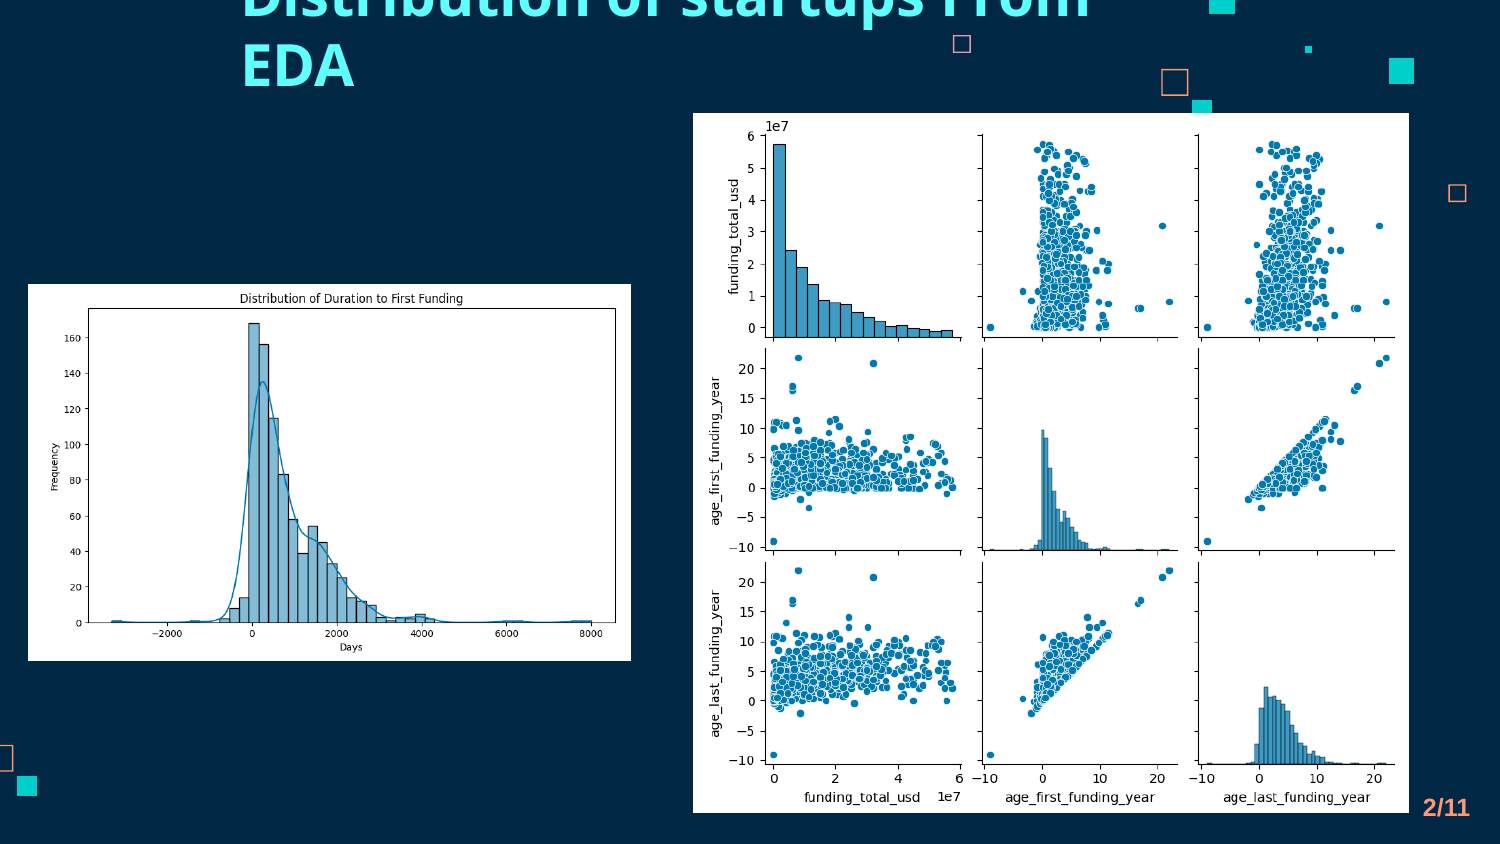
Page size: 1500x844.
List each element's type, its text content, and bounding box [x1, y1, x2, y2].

title Distribution of startups From EDA [225, 18, 1134, 114]
picture [28, 283, 631, 661]
text_box 2/11 [1408, 783, 1500, 844]
picture [693, 113, 1409, 813]
